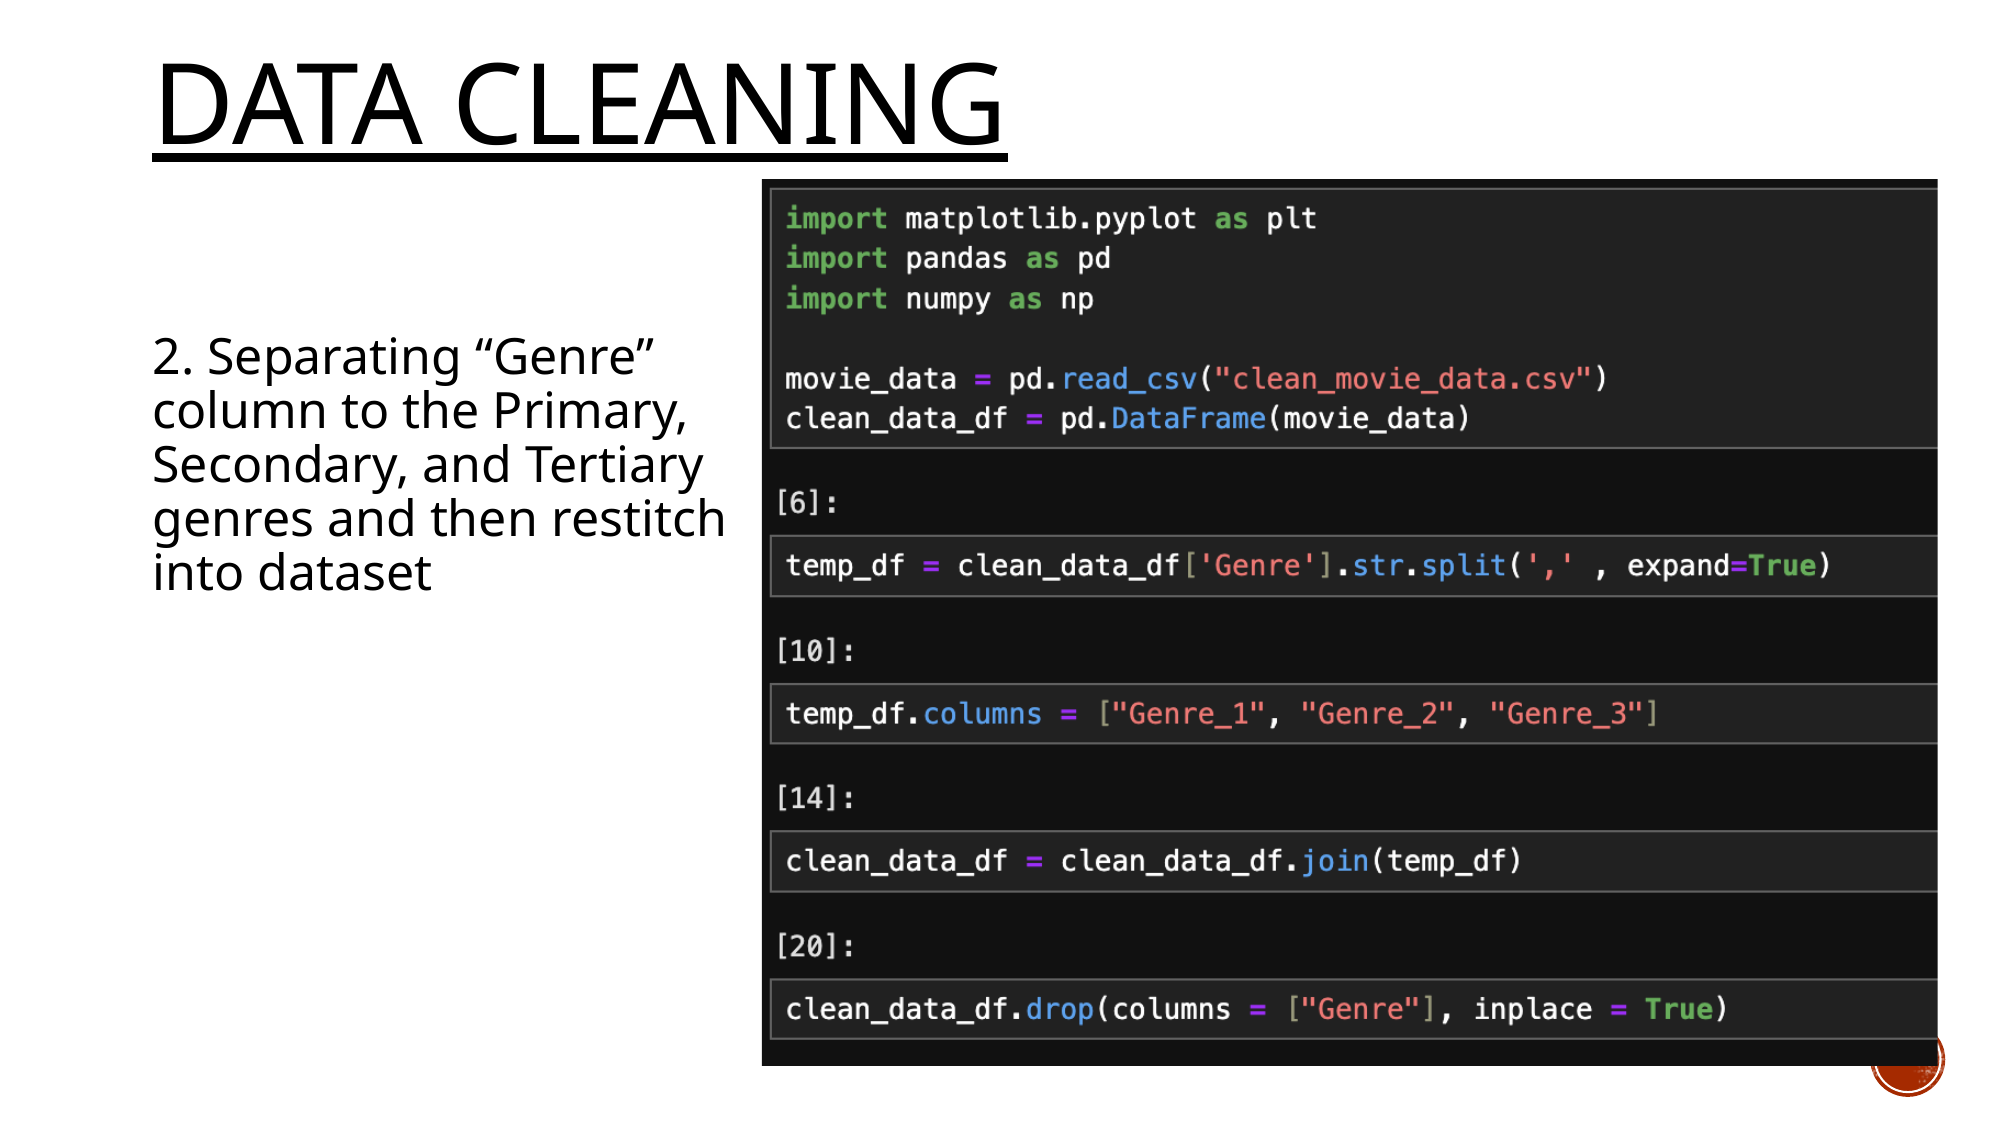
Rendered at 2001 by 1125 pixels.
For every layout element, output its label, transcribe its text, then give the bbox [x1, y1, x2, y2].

title Data Cleaning [137, 0, 1863, 218]
picture [761, 179, 1938, 1066]
list 2. Separating “Genre” column to the Primary, Secondary, and Tertiary genres and then restitch into dataset [137, 323, 746, 817]
